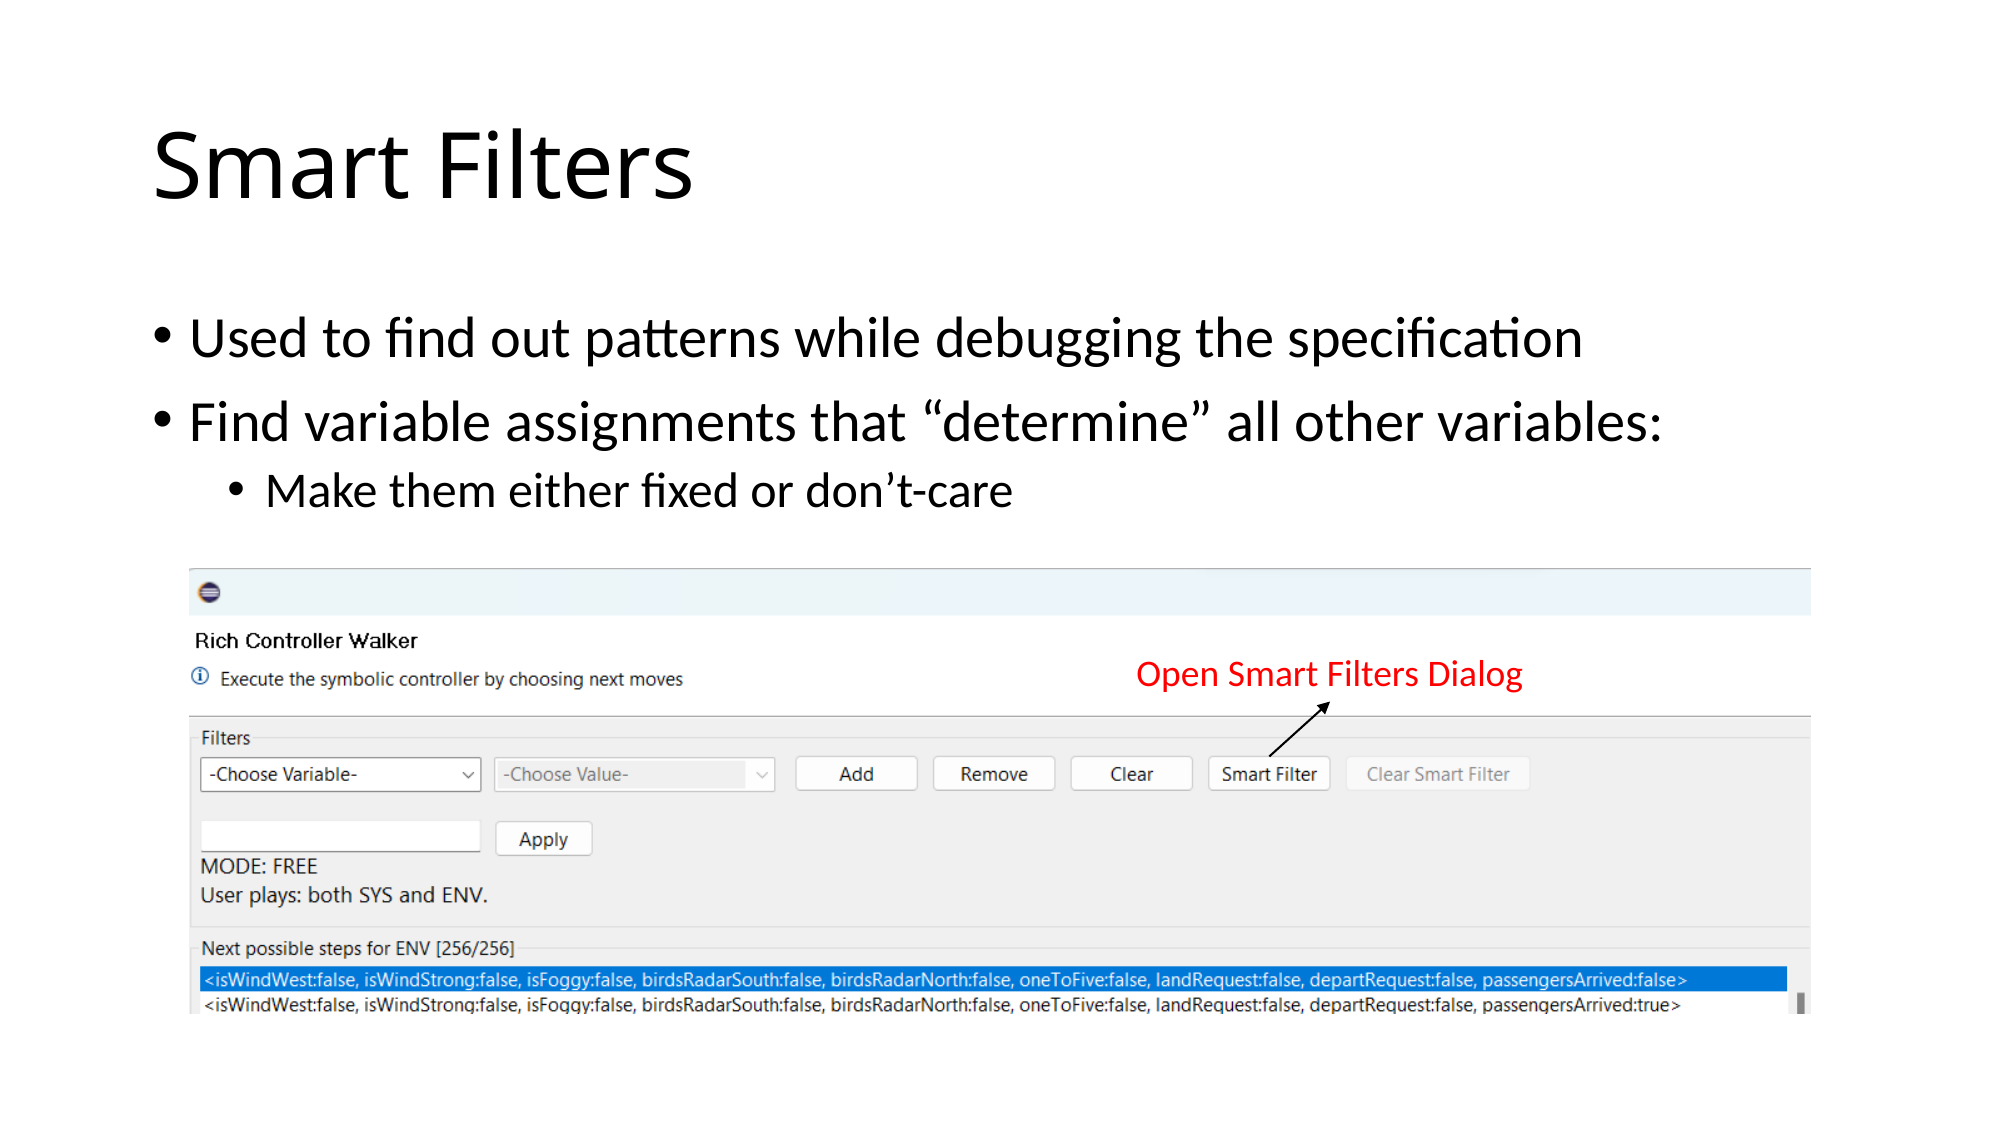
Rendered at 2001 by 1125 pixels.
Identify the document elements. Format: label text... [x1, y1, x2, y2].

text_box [1269, 702, 1331, 757]
title Smart Filters [137, 59, 1863, 278]
list Used to find out patterns while debugging the specification Find variable assignments that “determine” all other variables: Make them either fixed or don’t-care [137, 299, 1863, 1014]
picture [189, 568, 1811, 1014]
